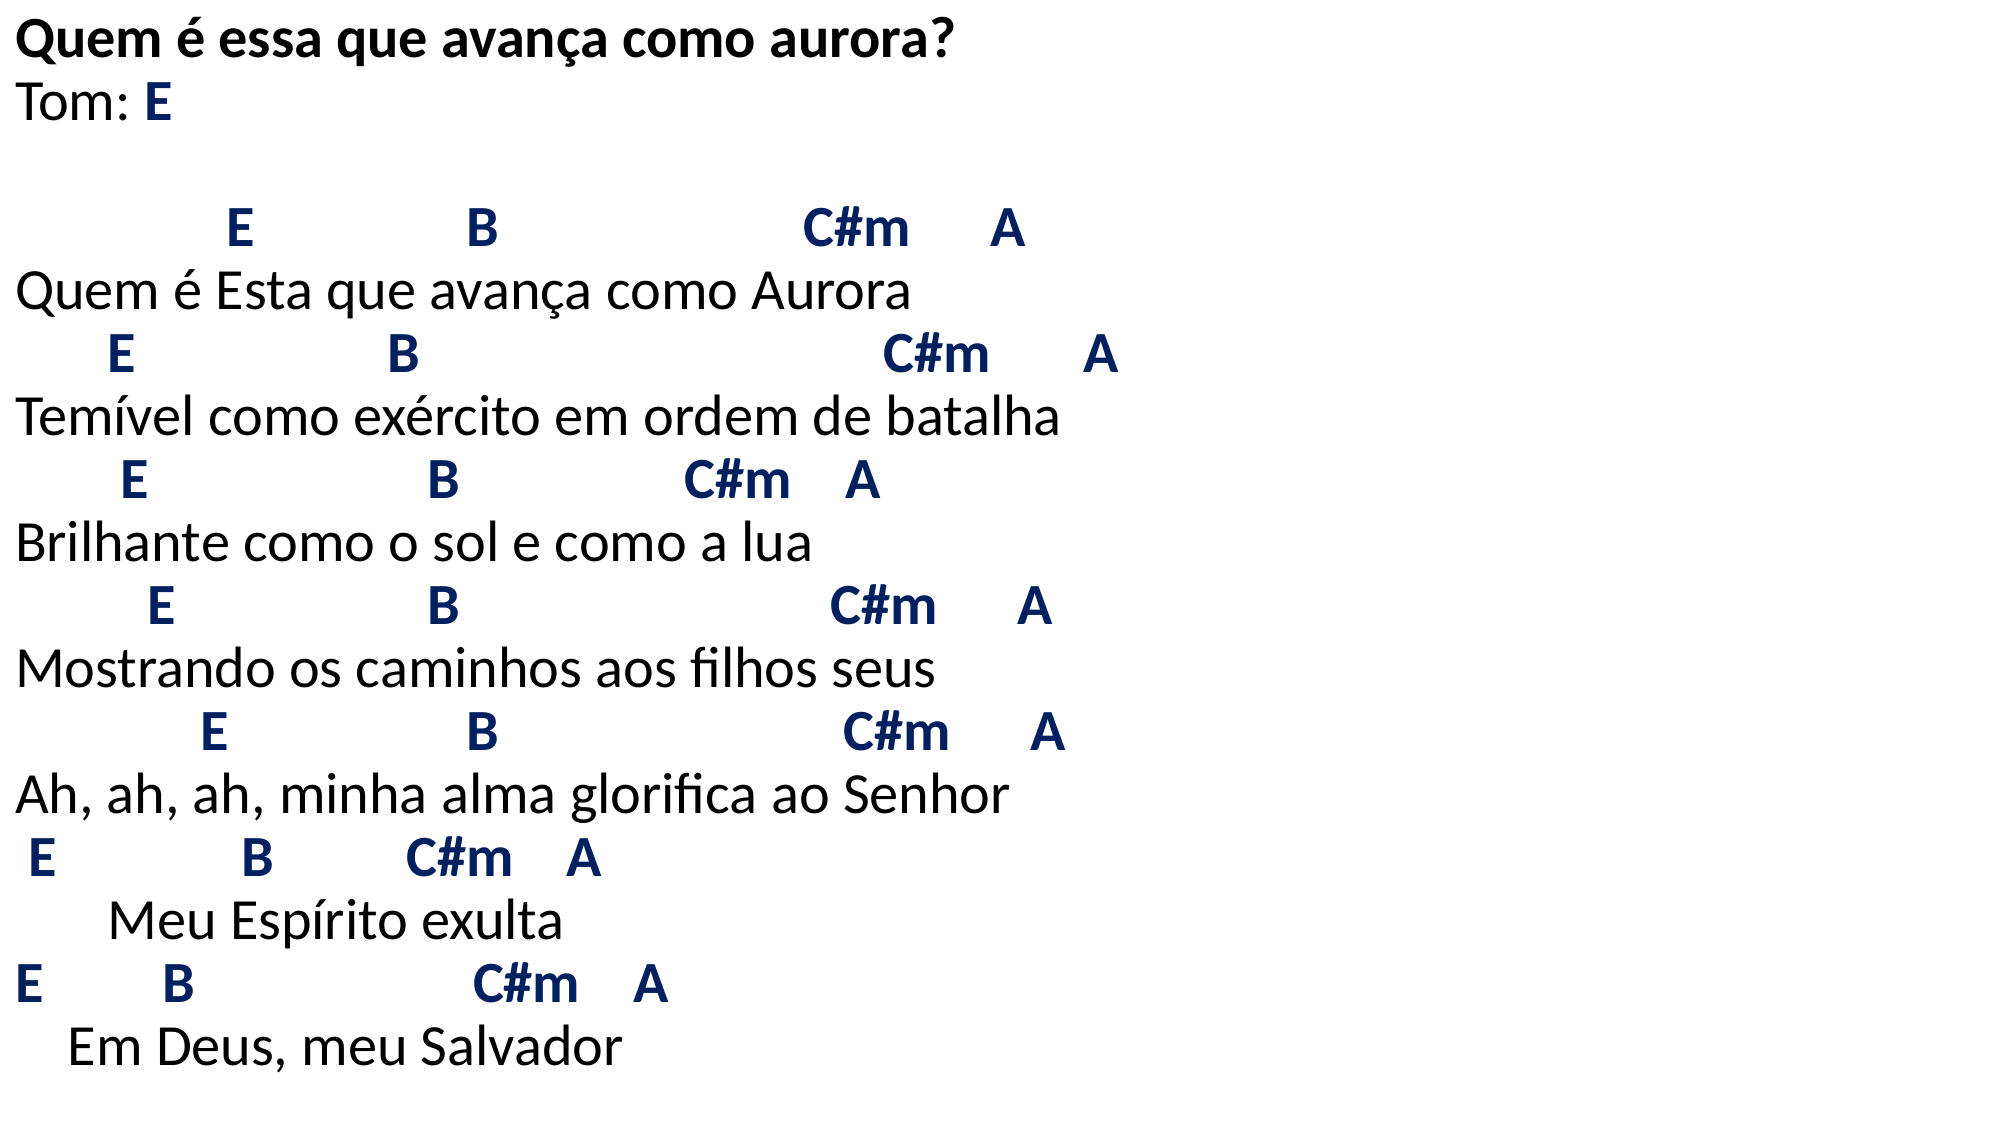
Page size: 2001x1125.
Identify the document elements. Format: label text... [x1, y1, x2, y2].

title Quem é essa que avança como aurora? Tom: E E B C#m A Quem é Esta que avança como Aurora E B C#m A Temível como exército em ordem de batalha E B C#m A Brilhante como o sol e como a lua E B C#m A Mostrando os caminhos aos filhos seus E B C#m A Ah, ah, ah, minha alma glorifica ao Senhor E B C#m A Meu Espírito exulta E B C#m A Em Deus, meu Salvador [0, 0, 2000, 1125]
